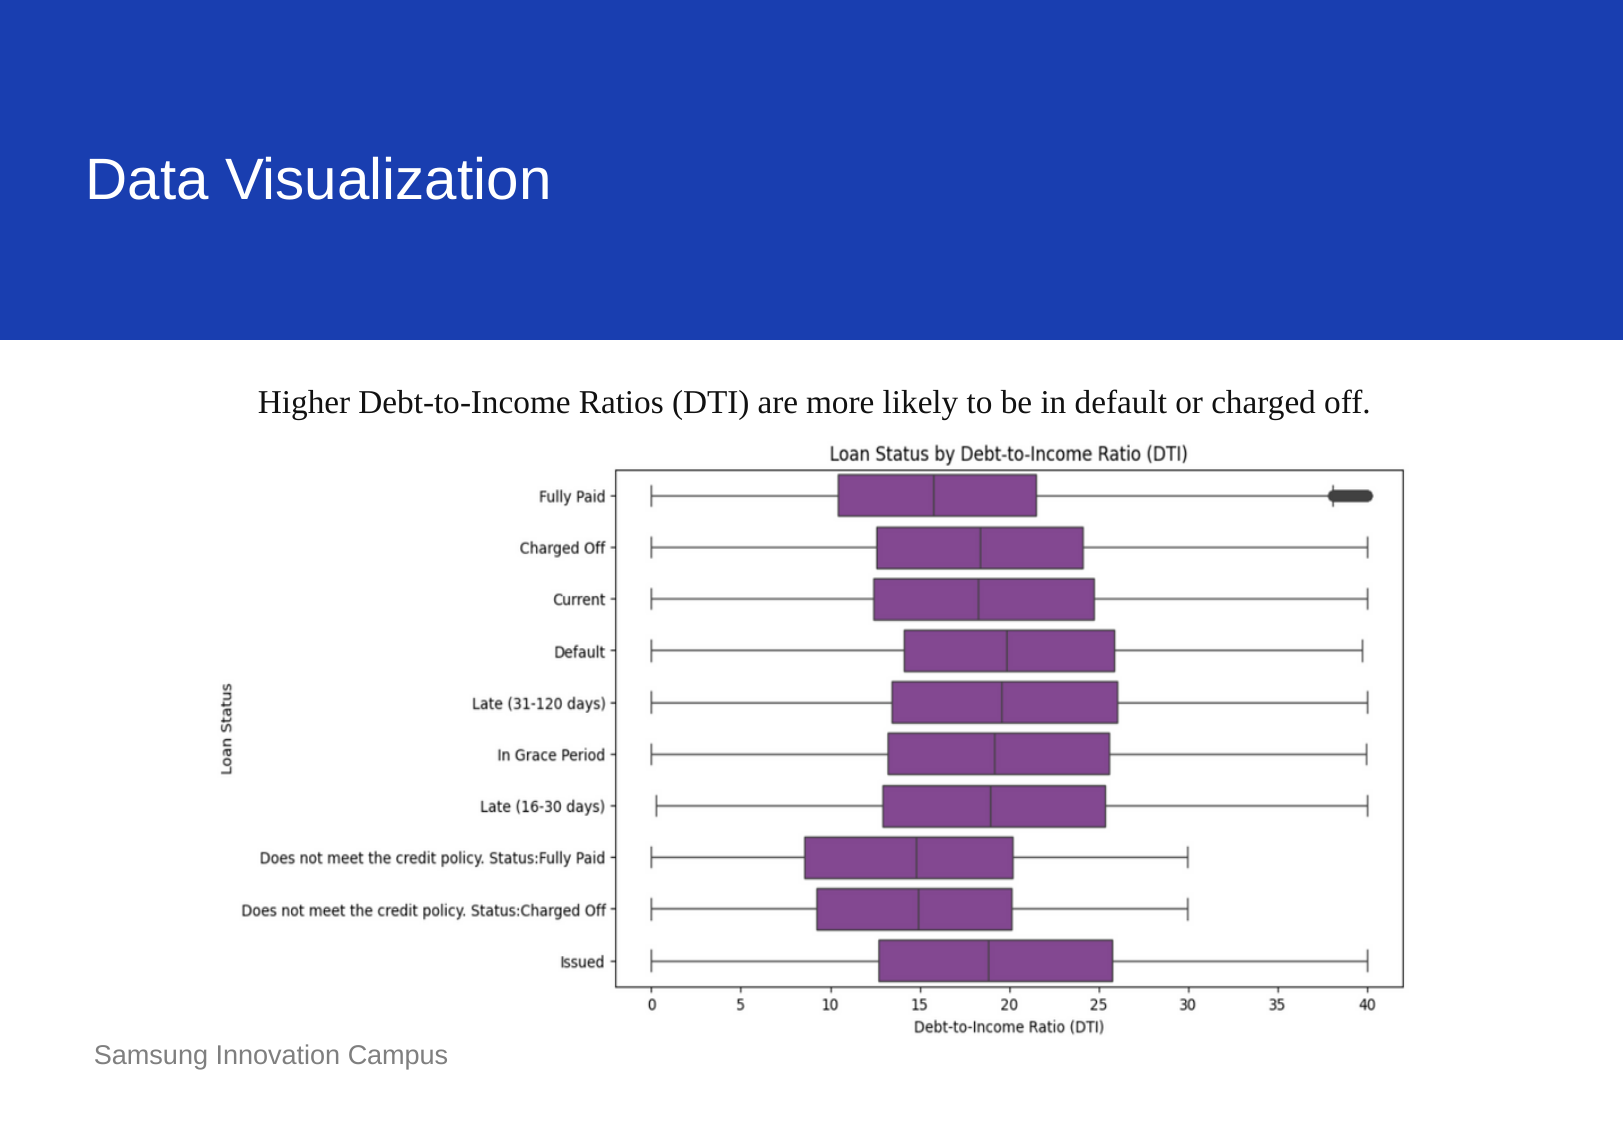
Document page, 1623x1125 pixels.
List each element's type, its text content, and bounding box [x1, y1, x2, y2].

text_box Higher Debt-to-Income Ratios (DTI) are more likely to be in default or charged off. [234, 372, 1388, 428]
text_box Samsung Innovation Campus [93, 1037, 568, 1071]
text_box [0, 0, 1623, 340]
text_box [211, 436, 1412, 1037]
